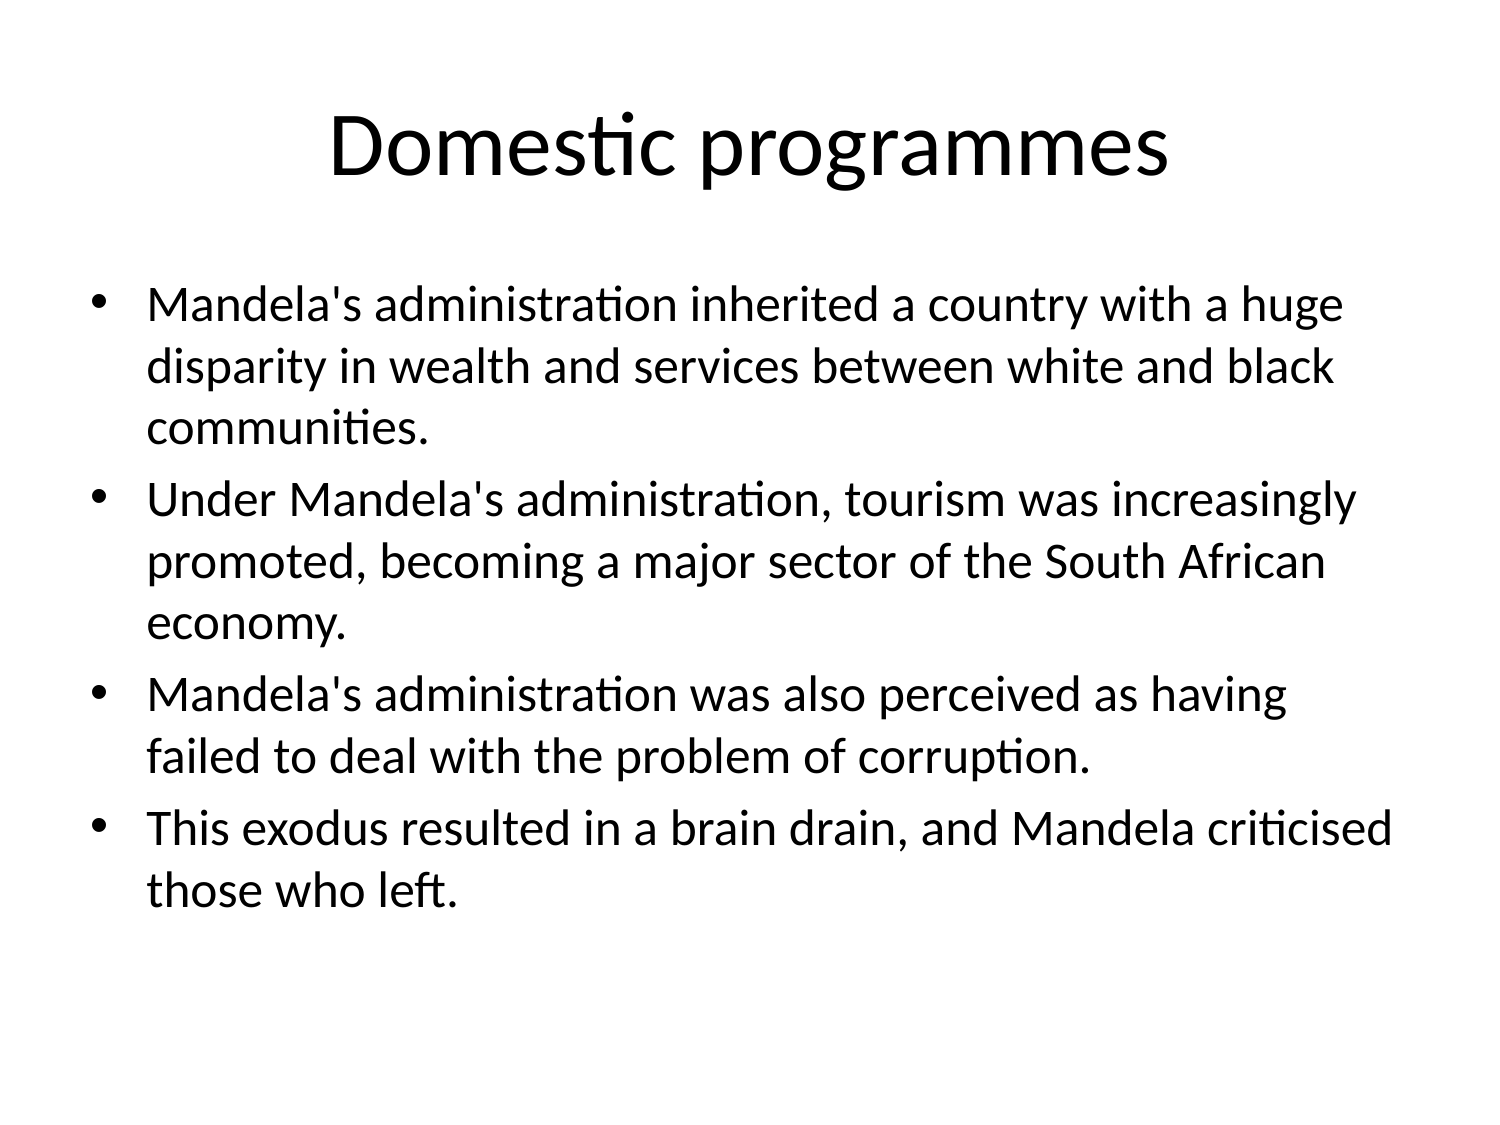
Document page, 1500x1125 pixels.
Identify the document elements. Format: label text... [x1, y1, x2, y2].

title Domestic programmes [75, 45, 1425, 233]
list Mandela's administration inherited a country with a huge disparity in wealth and services between white and black communities. Under Mandela's administration, tourism was increasingly promoted, becoming a major sector of the South African economy. Mandela's administration was also perceived as having failed to deal with the problem of corruption. This exodus resulted in a brain drain, and Mandela criticised those who left. [75, 262, 1425, 1005]
